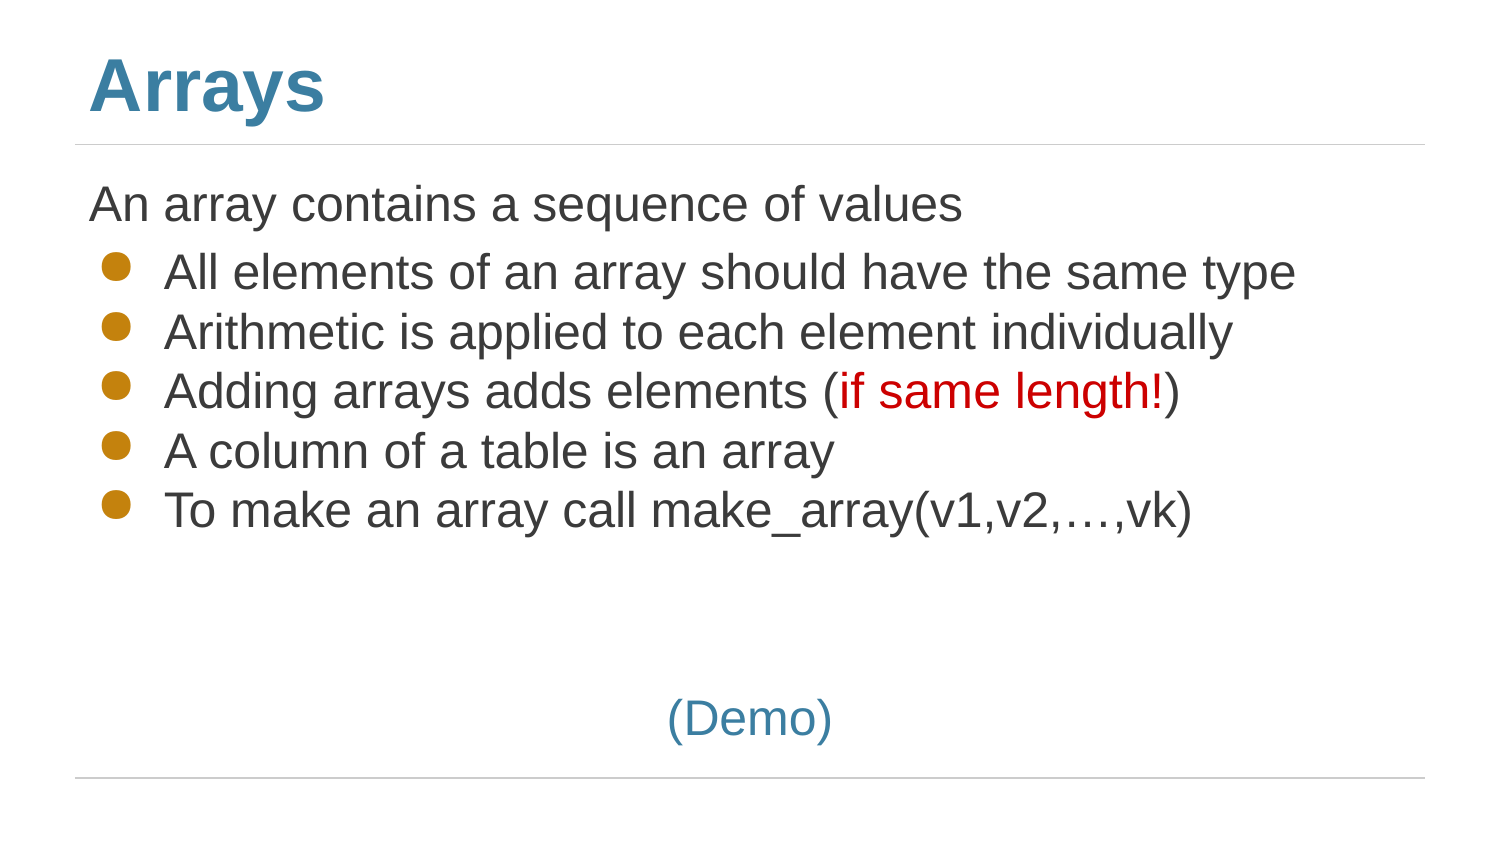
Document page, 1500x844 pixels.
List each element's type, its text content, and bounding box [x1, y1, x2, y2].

title Arrays [86, 34, 329, 161]
text_box An array contains a sequence of values All elements of an array should have the same type Arithmetic is applied to each element individually Adding arrays adds elements (if same length!) A column of a table is an array To make an array call make_array(v1,v2,…,vk) (Demo) [86, 161, 1302, 746]
